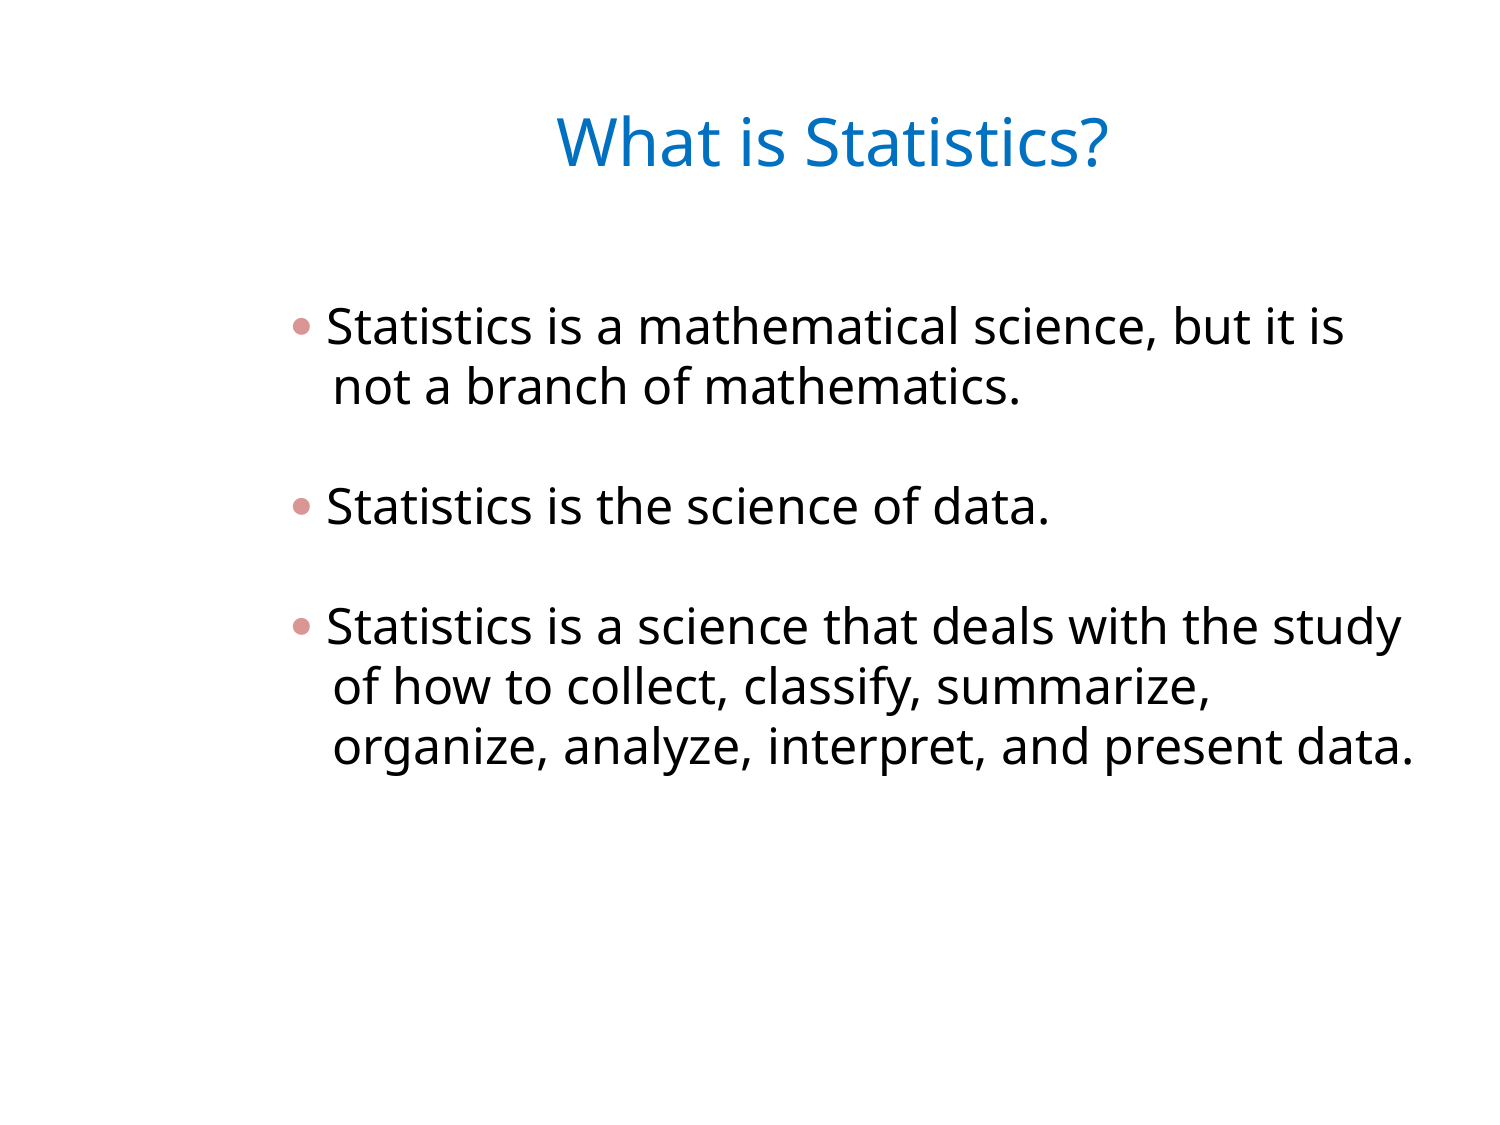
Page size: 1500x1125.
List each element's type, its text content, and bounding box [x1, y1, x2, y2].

text_box What is Statistics? [199, 99, 1463, 200]
text_box  Statistics is a mathematical science, but it is not a branch of mathematics.  Statistics is the science of data.  Statistics is a science that deals with the study of how to collect, classify, summarize, organize, analyze, interpret, and present data. [212, 287, 1450, 825]
